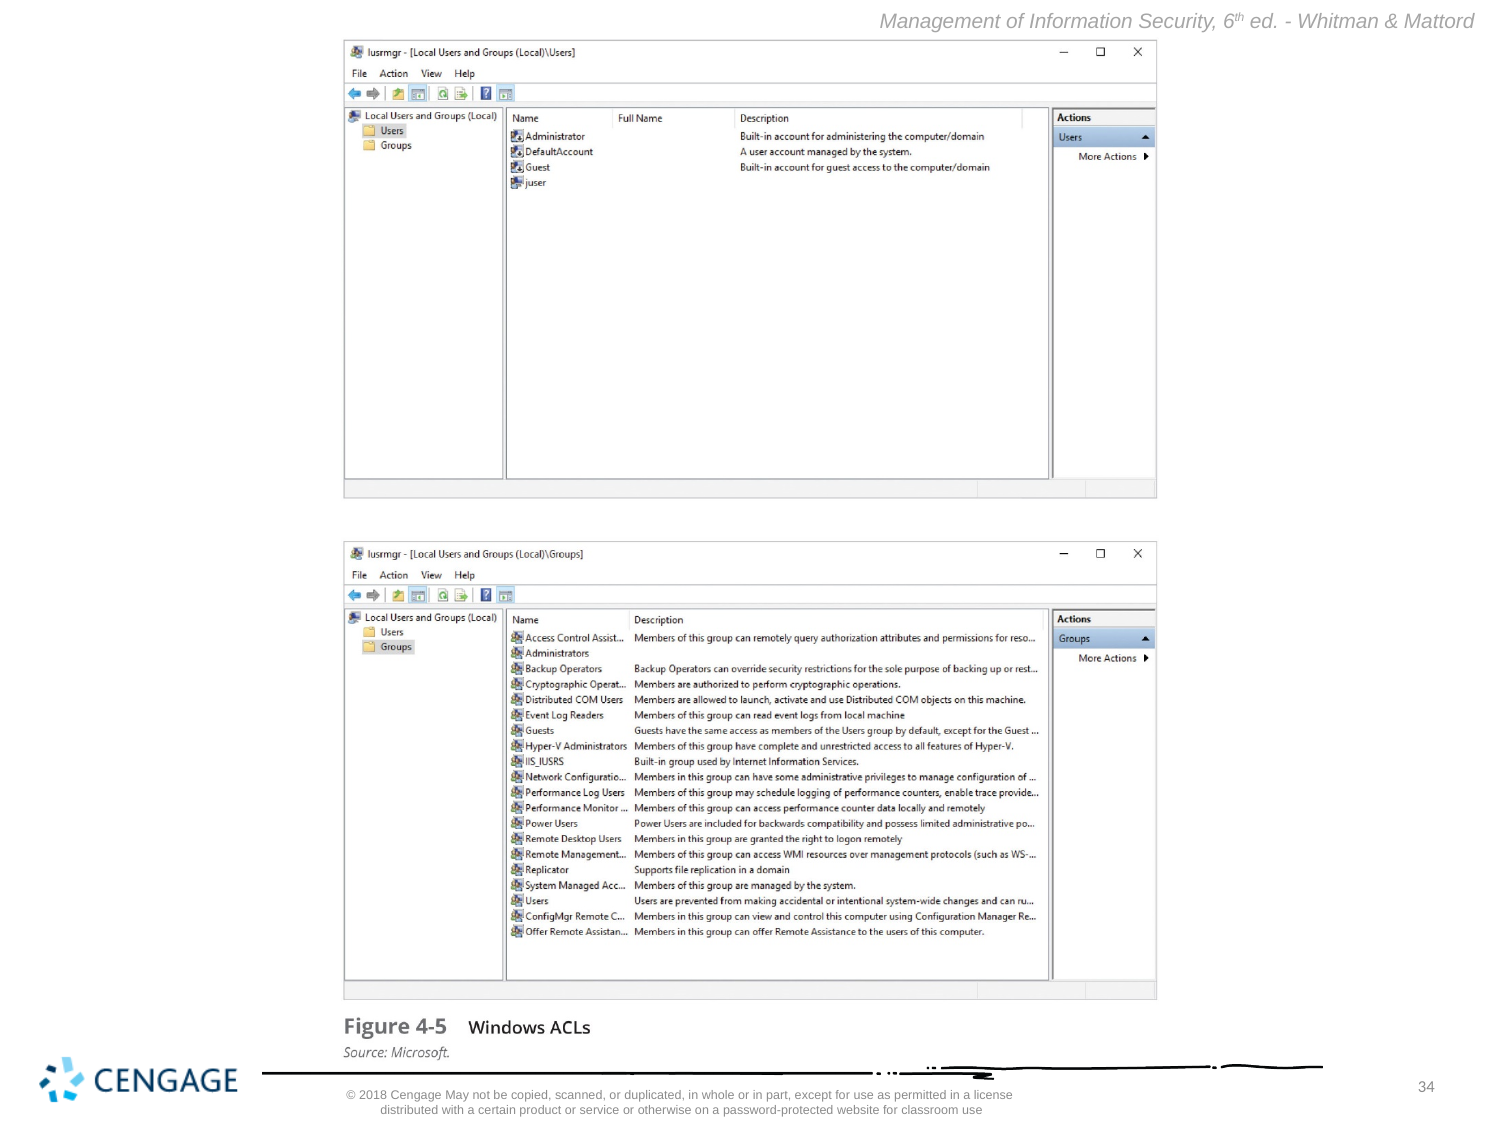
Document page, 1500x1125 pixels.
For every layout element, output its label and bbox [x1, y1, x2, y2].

picture [262, 1064, 1323, 1080]
picture [341, 37, 1159, 1062]
picture [19, 1043, 250, 1115]
